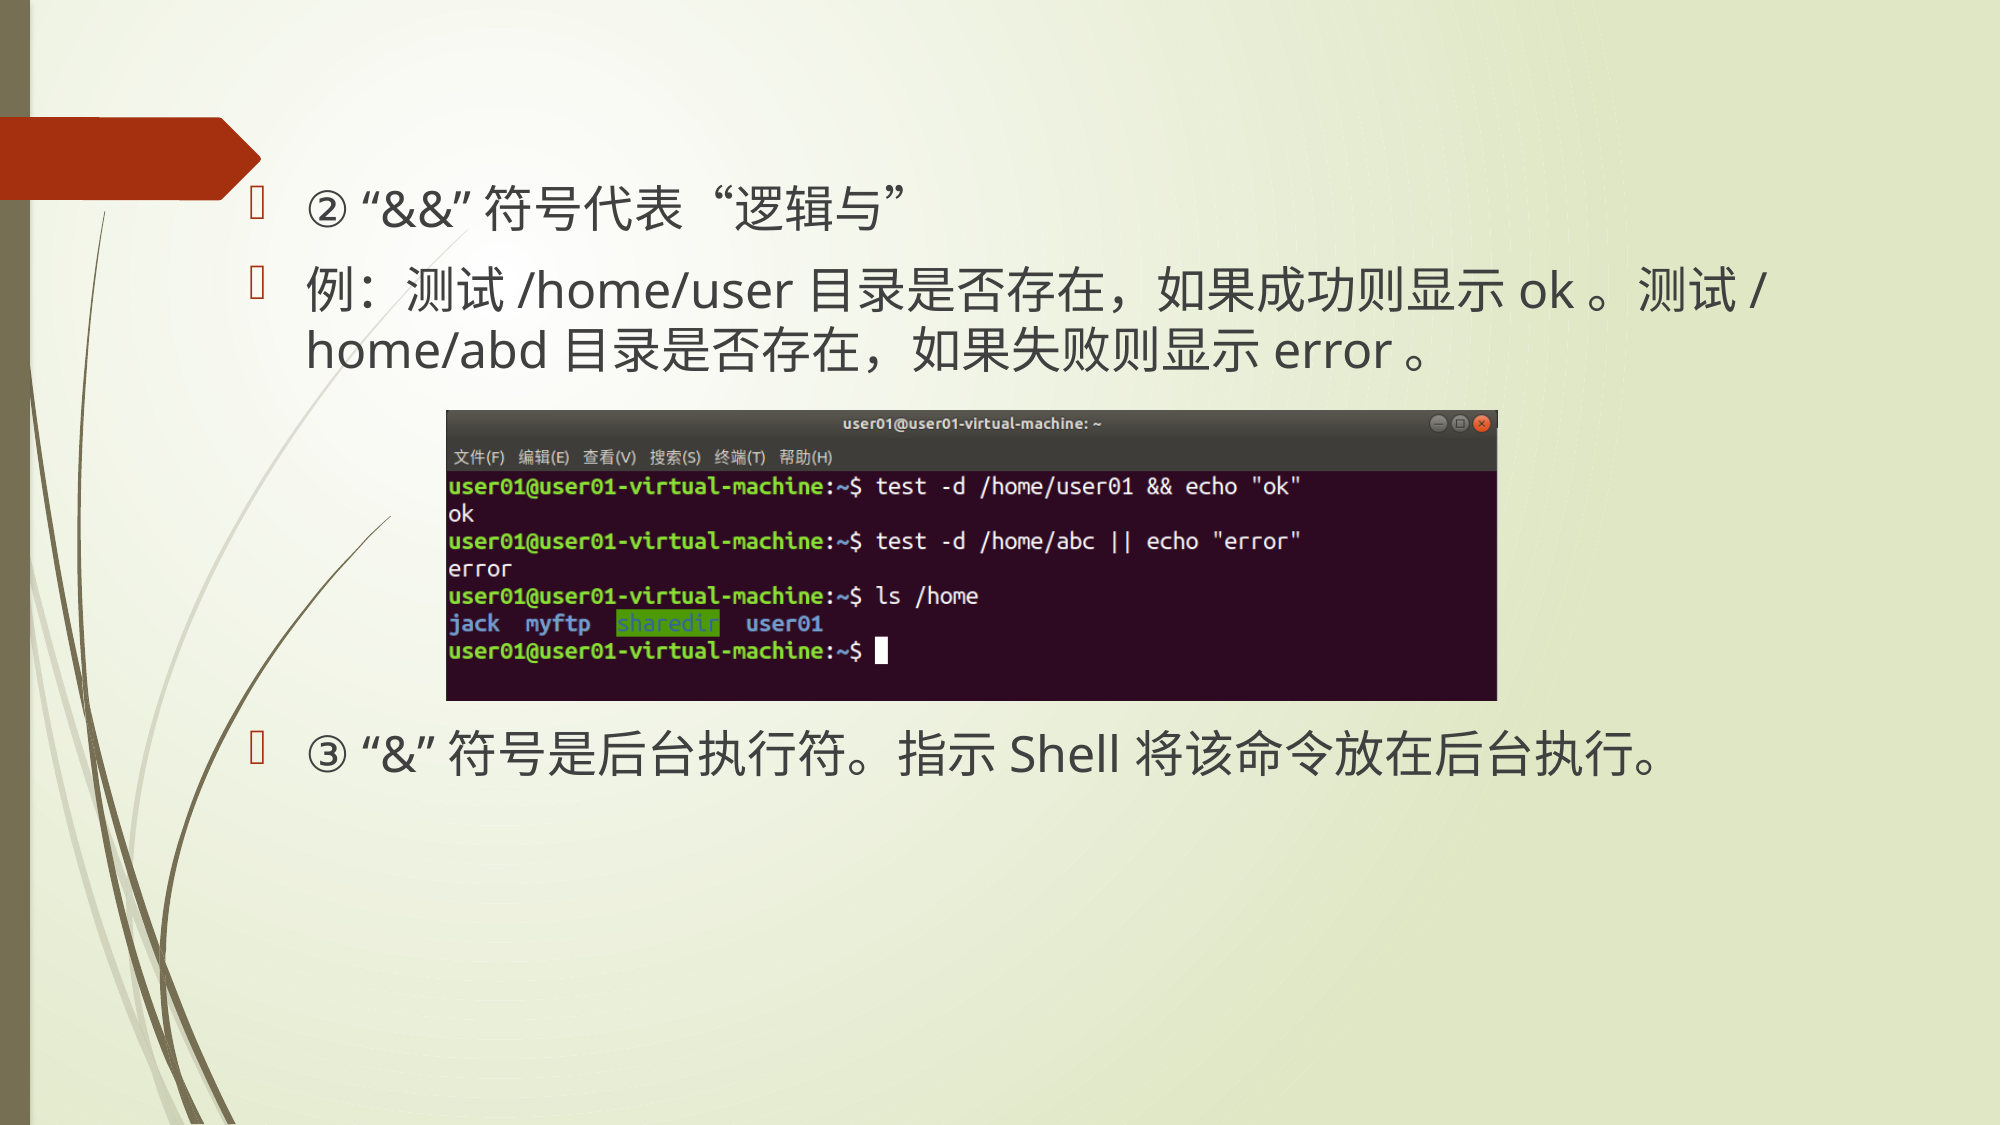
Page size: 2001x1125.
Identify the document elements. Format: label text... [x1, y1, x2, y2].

picture [445, 409, 1498, 701]
list ② “&&”符号代表“逻辑与” 例：测试/home/user目录是否存在，如果成功则显示ok。测试/home/abd目录是否存在，如果失败则显示error。 ③ “&”符号是后台执行符。指示Shell将该命令放在后台执行。 [233, 169, 1935, 925]
